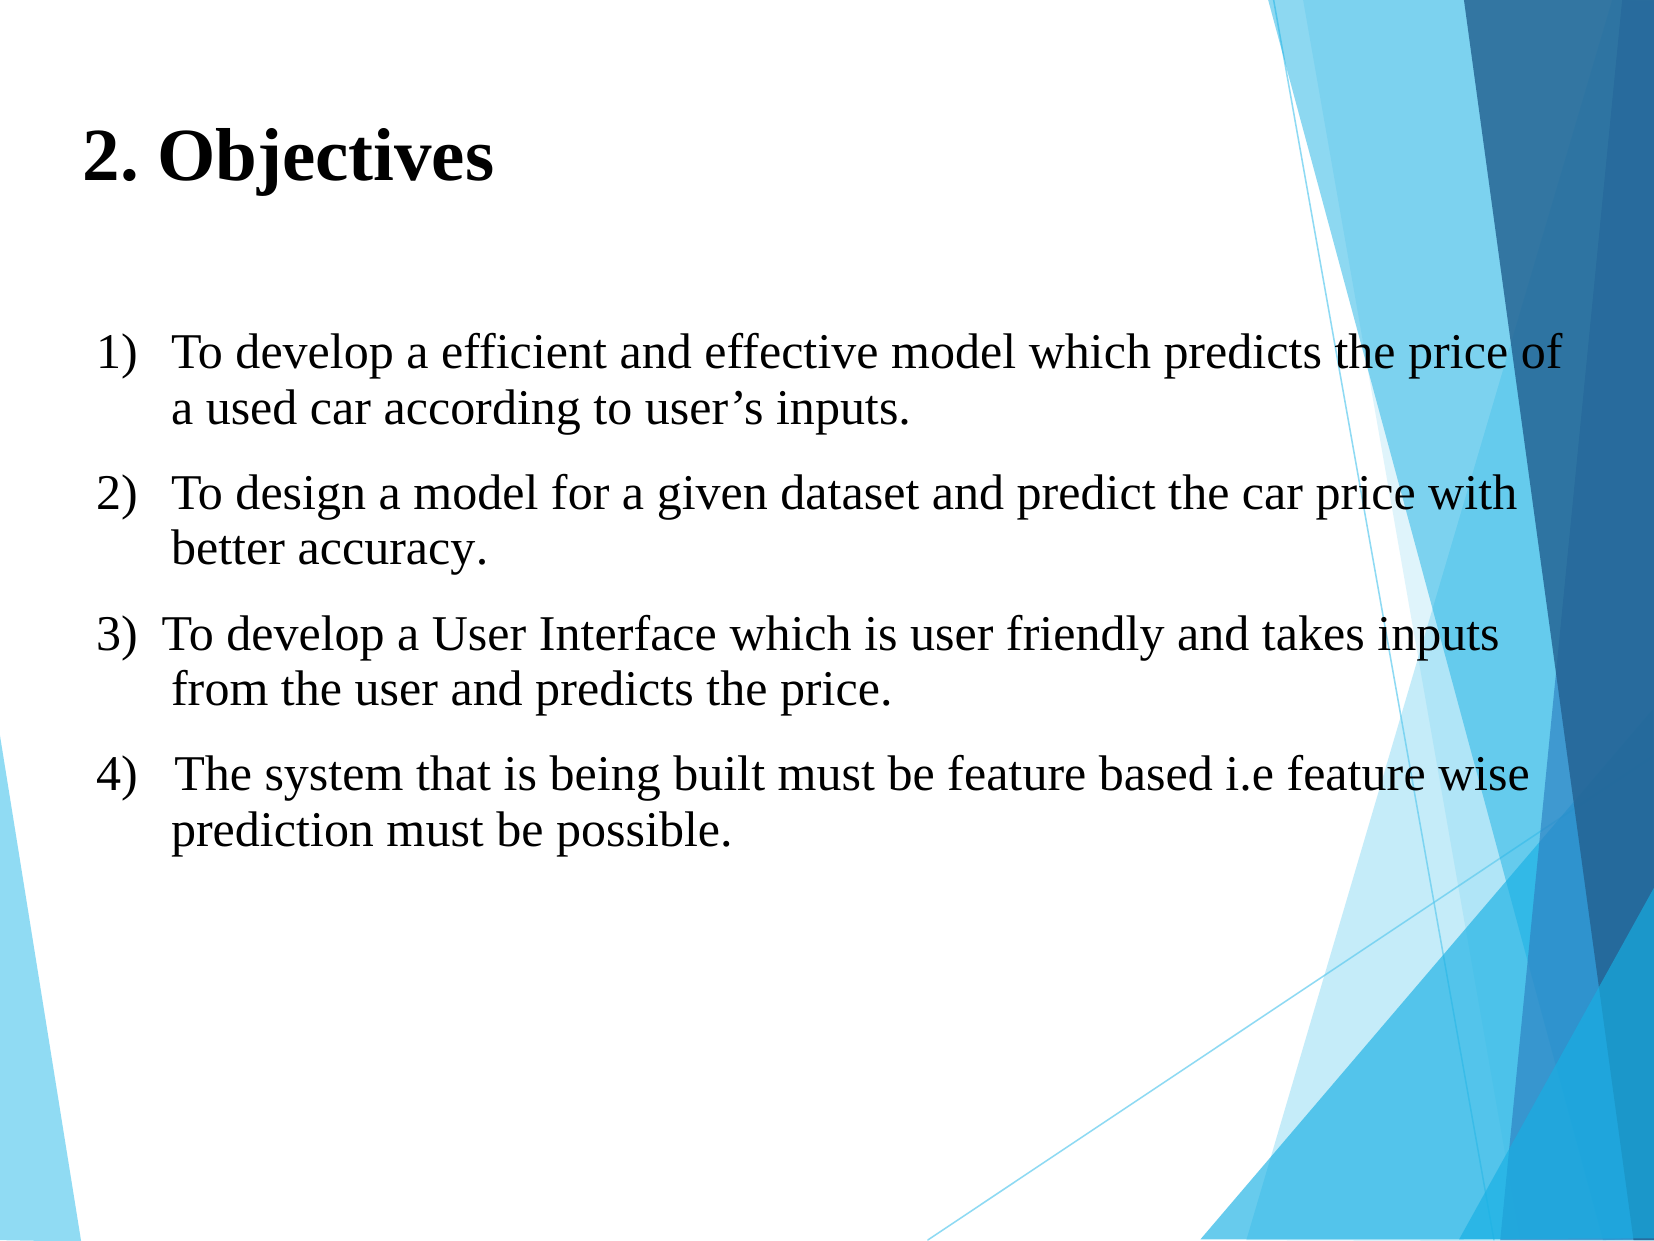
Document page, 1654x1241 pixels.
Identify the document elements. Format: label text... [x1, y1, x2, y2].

text_box To develop a efficient and effective model which predicts the price of a used car according to user’s inputs. To design a model for a given dataset and predict the car price with better accuracy. 3) To develop a User Interface which is user friendly and takes inputs from the user and predicts the price. 4) The system that is being built must be feature based i.e feature wise prediction must be possible. [78, 256, 1567, 1075]
text_box [165, 542, 1489, 608]
text_box 2. Objectives [82, 49, 1571, 257]
